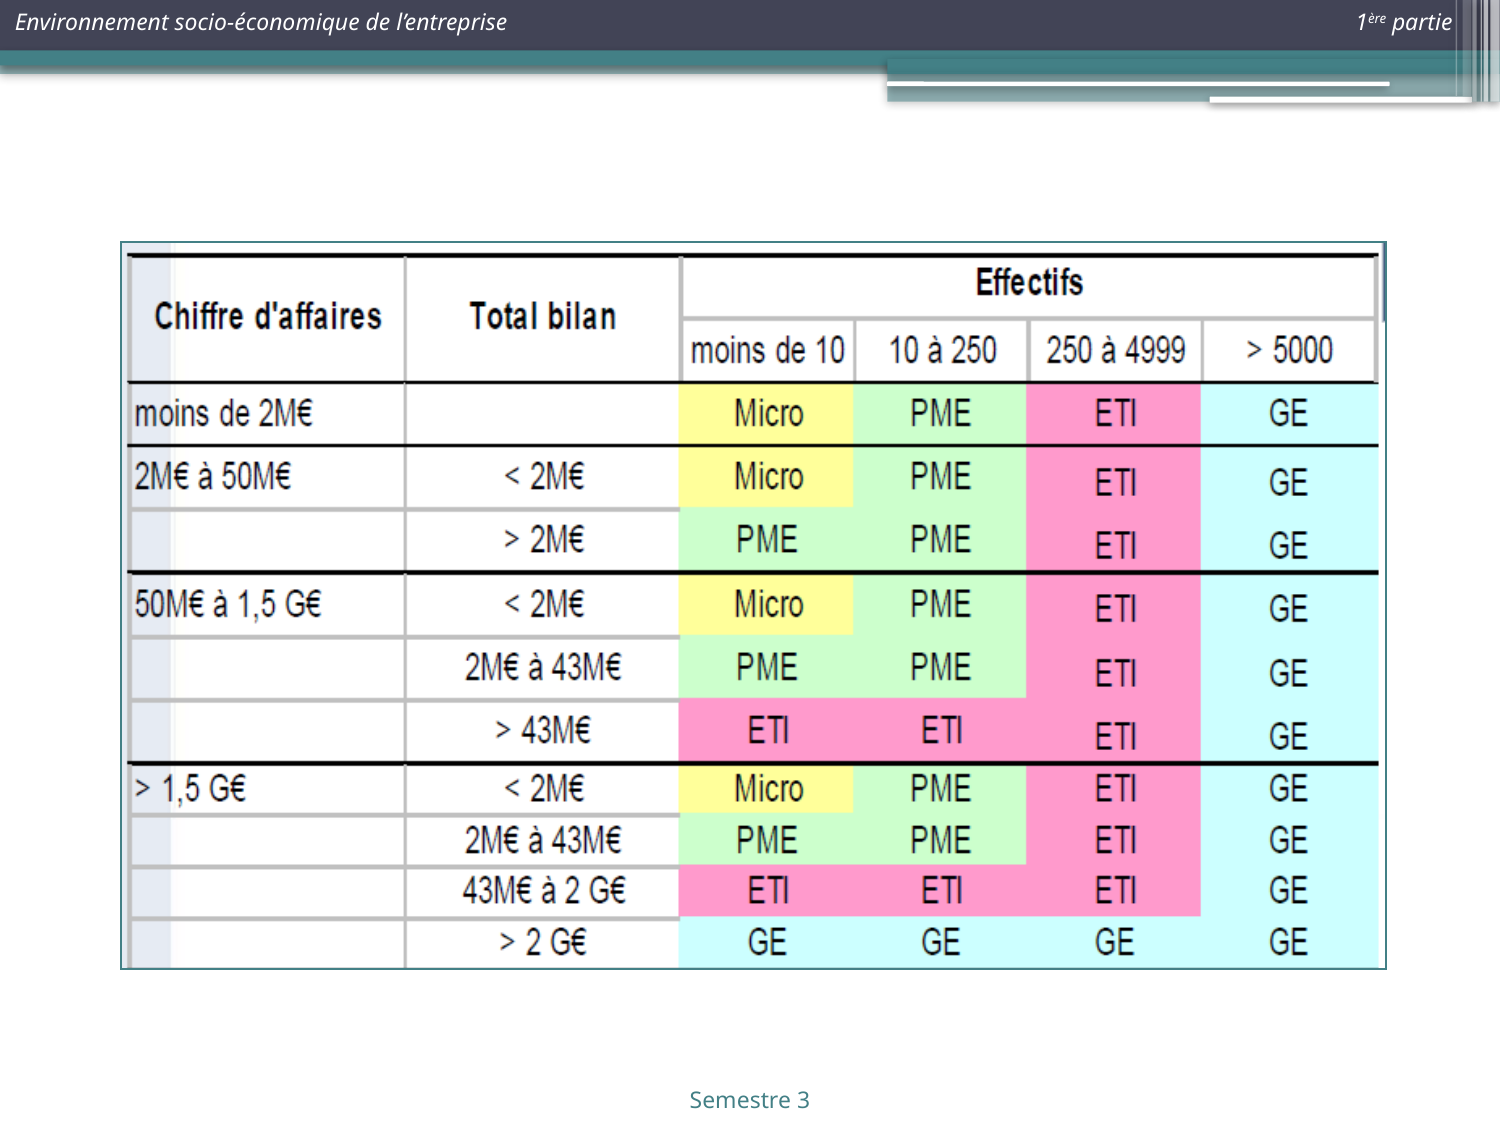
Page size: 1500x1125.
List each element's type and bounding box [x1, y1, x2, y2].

picture [121, 242, 1386, 969]
